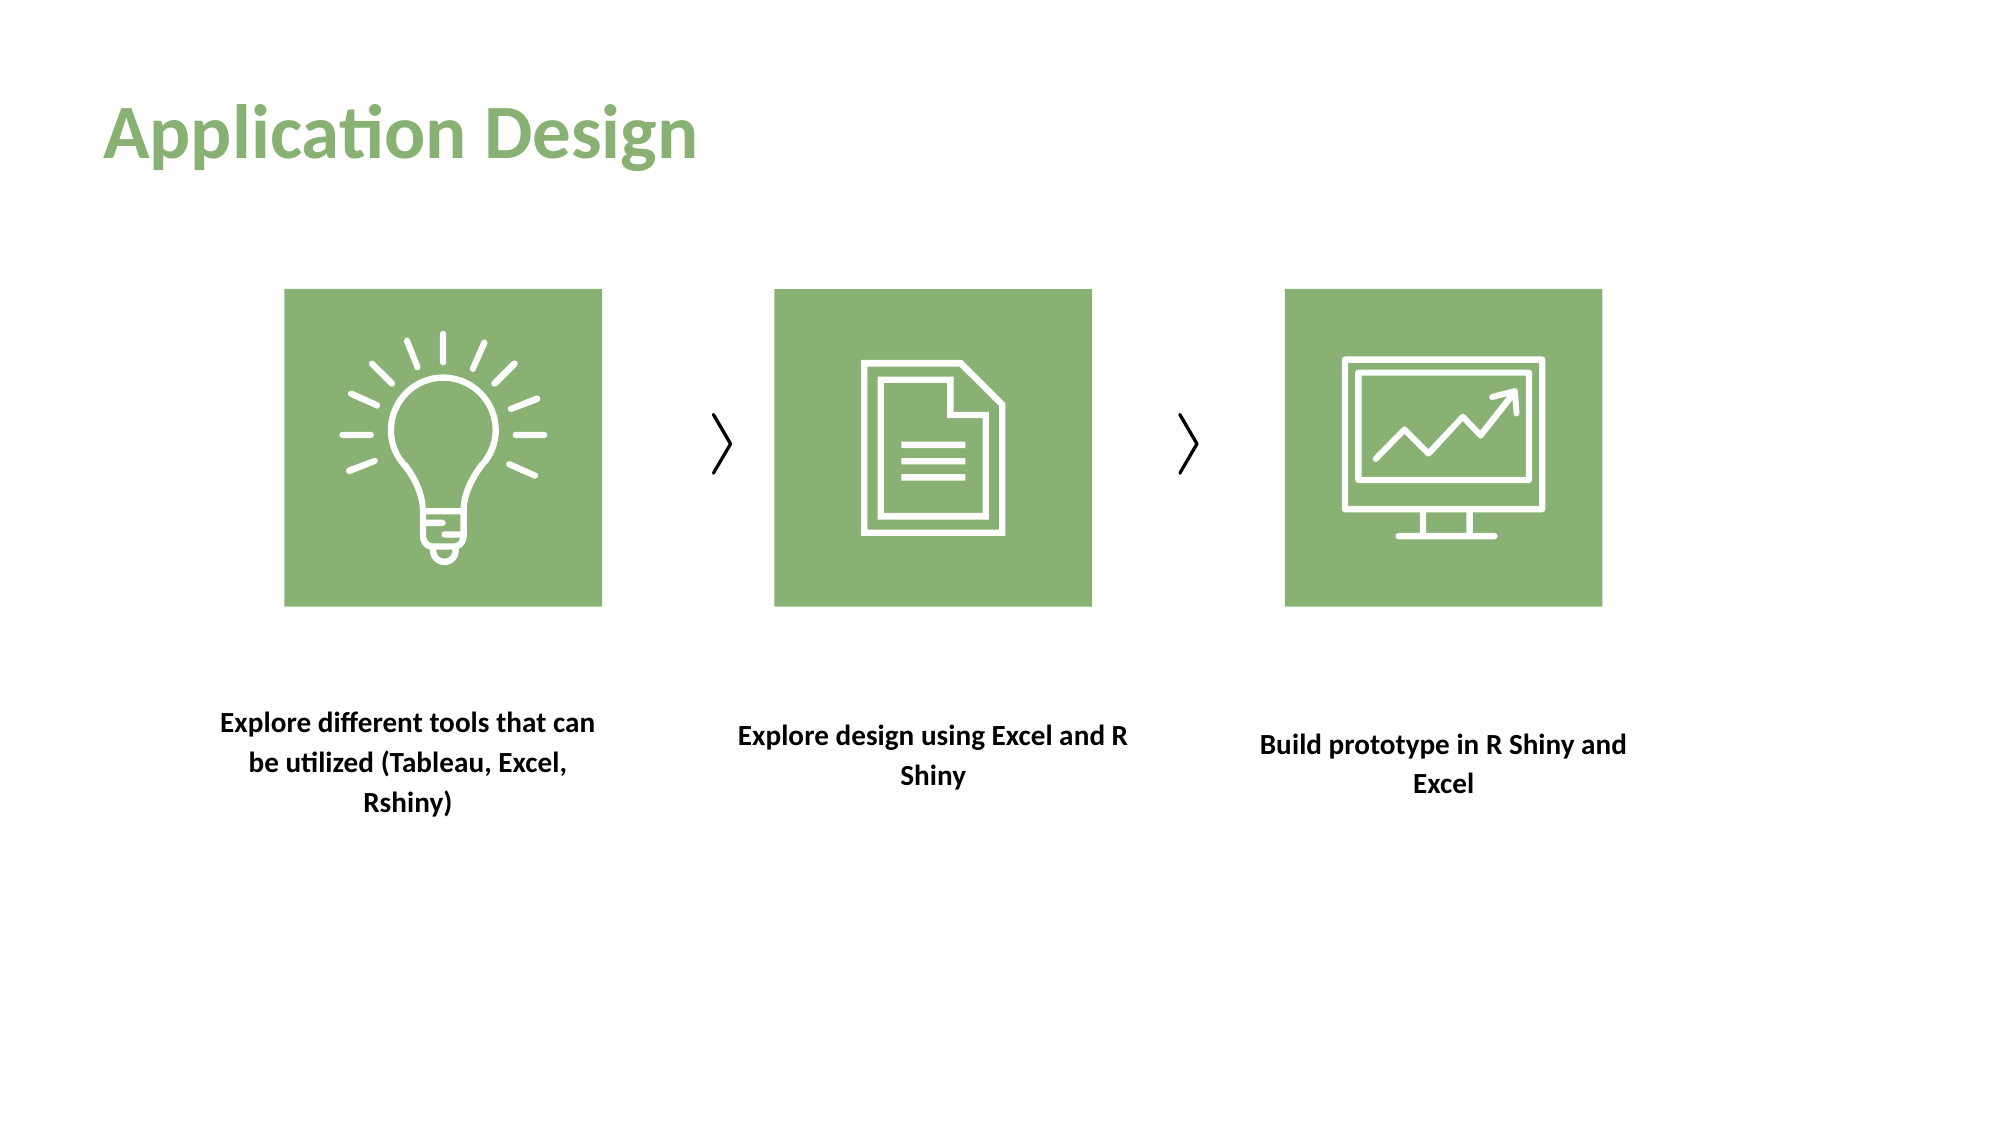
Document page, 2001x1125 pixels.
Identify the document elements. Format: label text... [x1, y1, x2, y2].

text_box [774, 289, 1093, 607]
text_box [711, 413, 732, 475]
title Application Design [88, 84, 949, 183]
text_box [284, 288, 603, 607]
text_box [1284, 288, 1603, 607]
text_box Explore different tools that can be utilized (Tableau, Excel, Rshiny) [195, 691, 621, 826]
text_box [1178, 413, 1199, 475]
text_box Explore design using Excel and R Shiny [721, 704, 1146, 799]
text_box Build prototype in R Shiny and Excel [1231, 712, 1656, 808]
